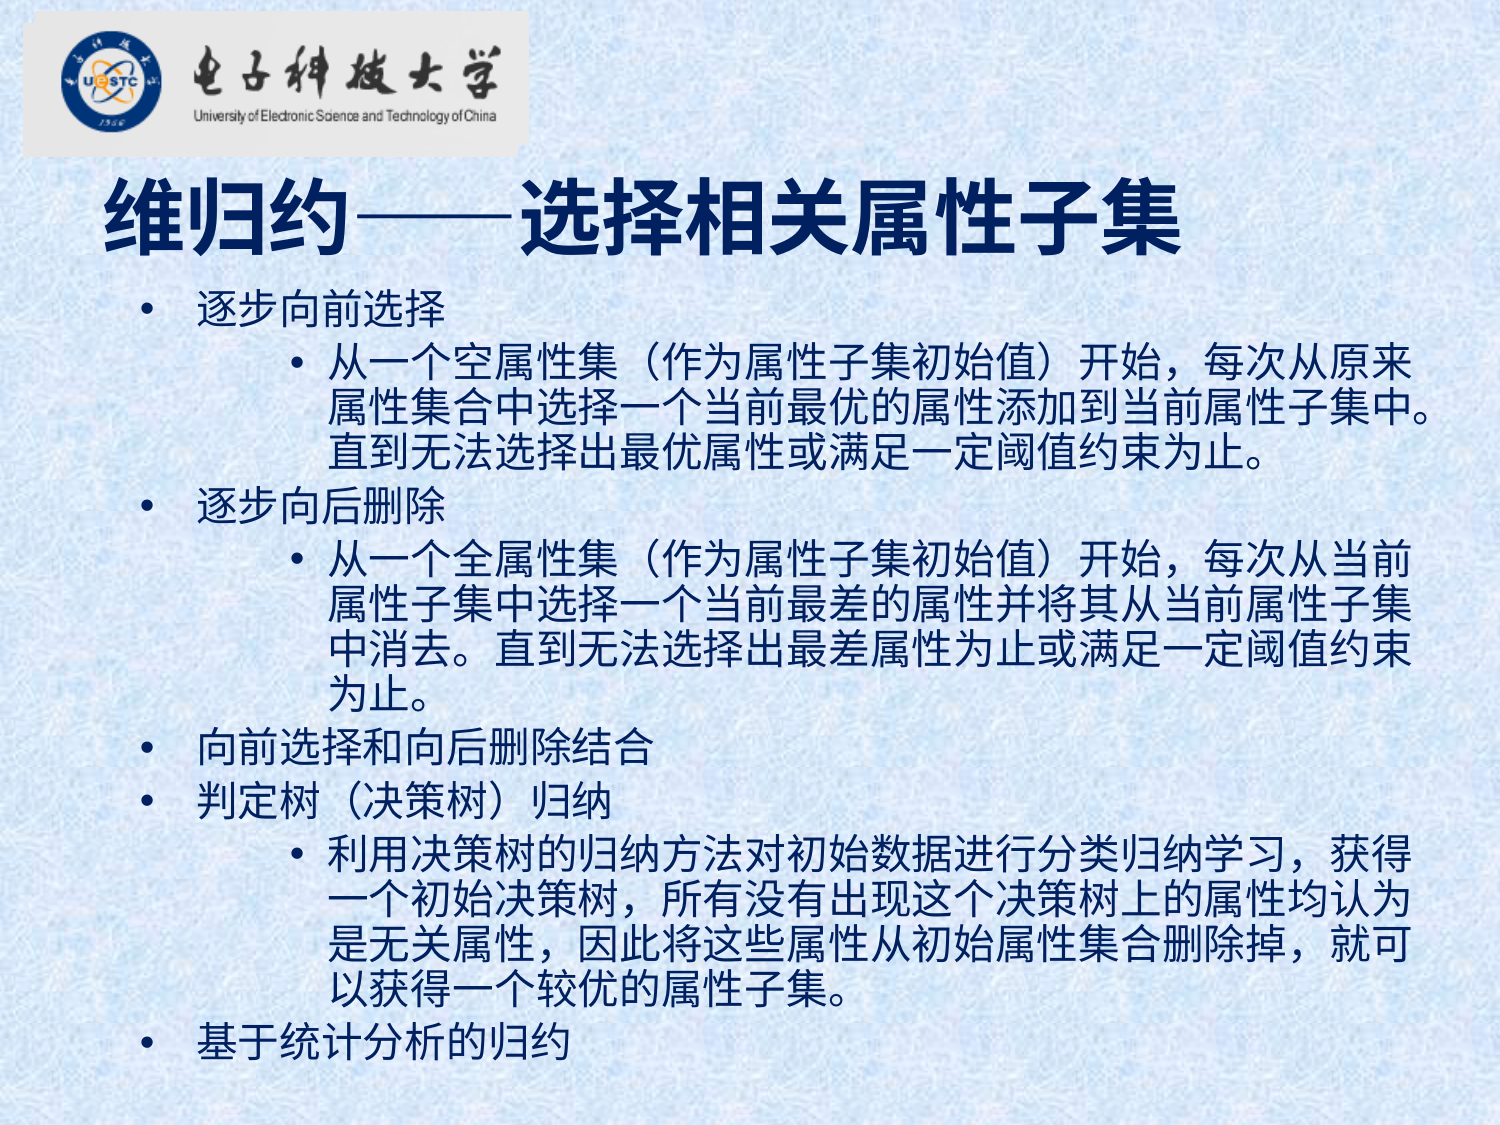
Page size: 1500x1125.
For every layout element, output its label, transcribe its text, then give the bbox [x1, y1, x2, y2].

title 维归约——选择相关属性子集 [87, 158, 1363, 270]
picture [0, 0, 1500, 1125]
list 逐步向前选择 从一个空属性集（作为属性子集初始值）开始，每次从原来属性集合中选择一个当前最优的属性添加到当前属性子集中。直到无法选择出最优属性或满足一定阈值约束为止。 逐步向后删除 从一个全属性集（作为属性子集初始值）开始，每次从当前属性子集中选择一个当前最差的属性并将其从当前属性子集中消去。直到无法选择出最差属性为止或满足一定阈值约束为止。 向前选择和向后删除结合 判定树（决策树）归纳 利用决策树的归纳方法对初始数据进行分类归纳学习，获得一个初始决策树，所有没有出现这个决策树上的属性均认为是无关属性，因此将这些属性从初始属性集合删除掉，就可以获得一个较优的属性子集。 基于统计分析的归约 [125, 281, 1456, 1125]
